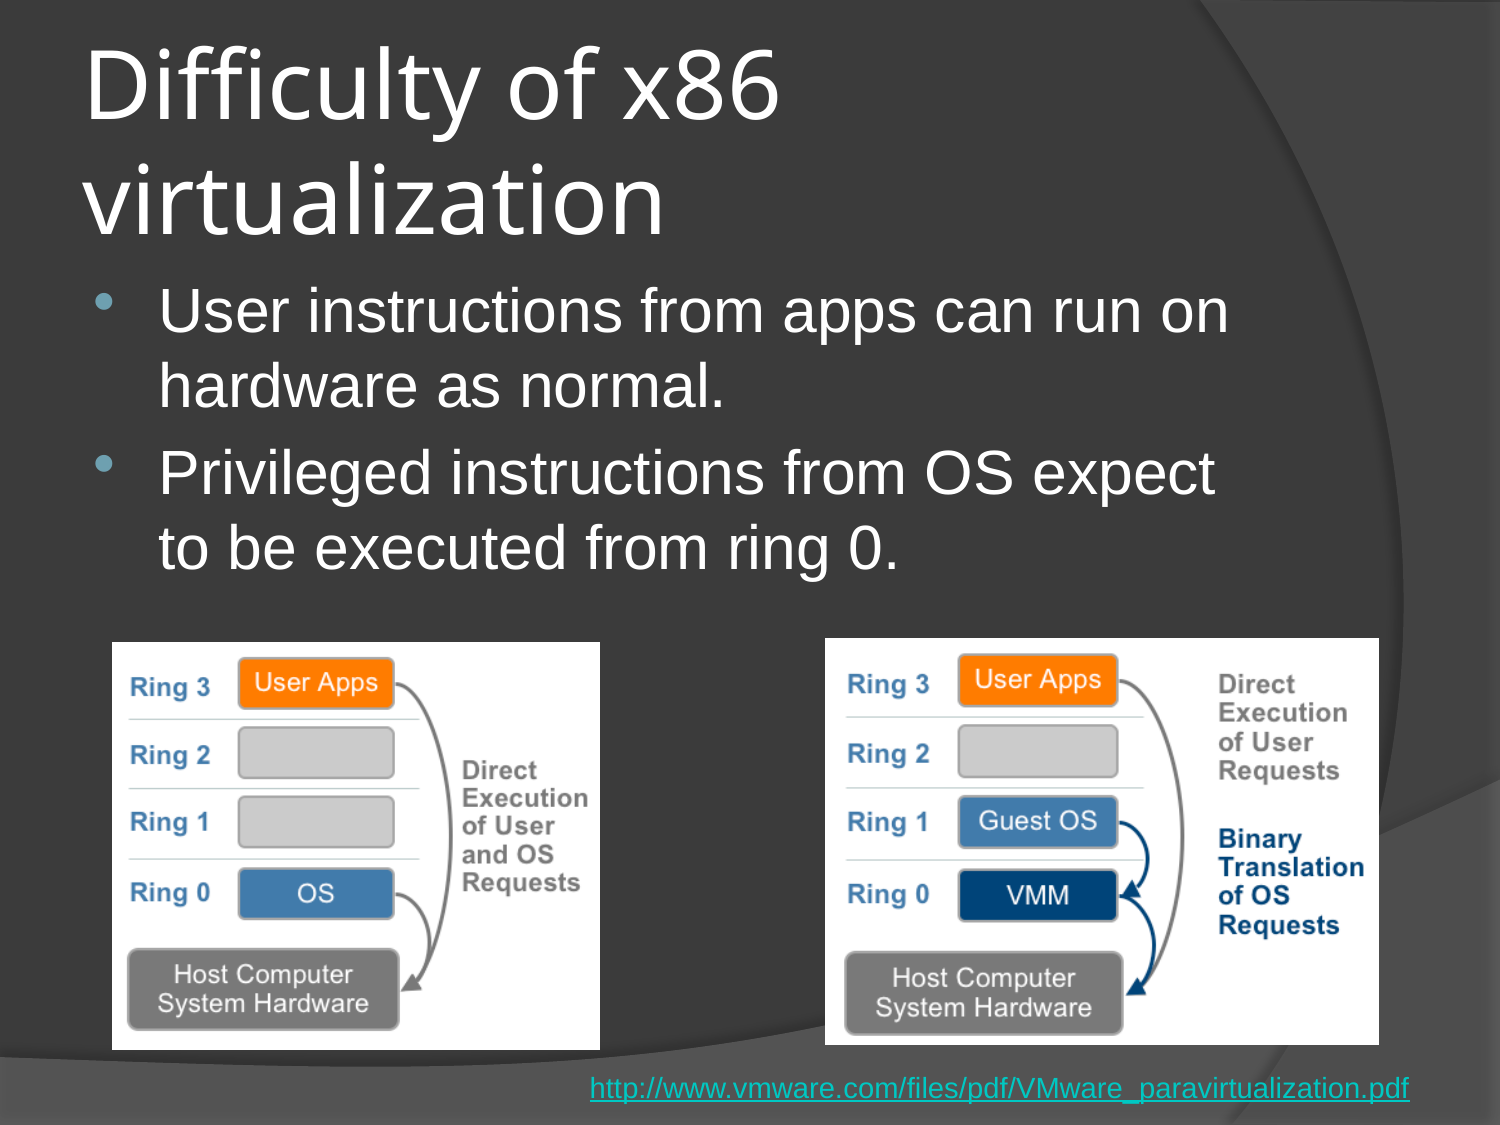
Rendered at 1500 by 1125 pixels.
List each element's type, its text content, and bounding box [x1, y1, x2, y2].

picture [824, 637, 1379, 1045]
title Difficulty of x86 virtualization [75, 45, 1300, 233]
text_box http://www.vmware.com/files/pdf/VMware_paravirtualization.pdf [449, 1061, 1425, 1112]
list User instructions from apps can run on hardware as normal. Privileged instructions from OS expect to be executed from ring 0. [75, 262, 1300, 1005]
picture [112, 642, 601, 1051]
